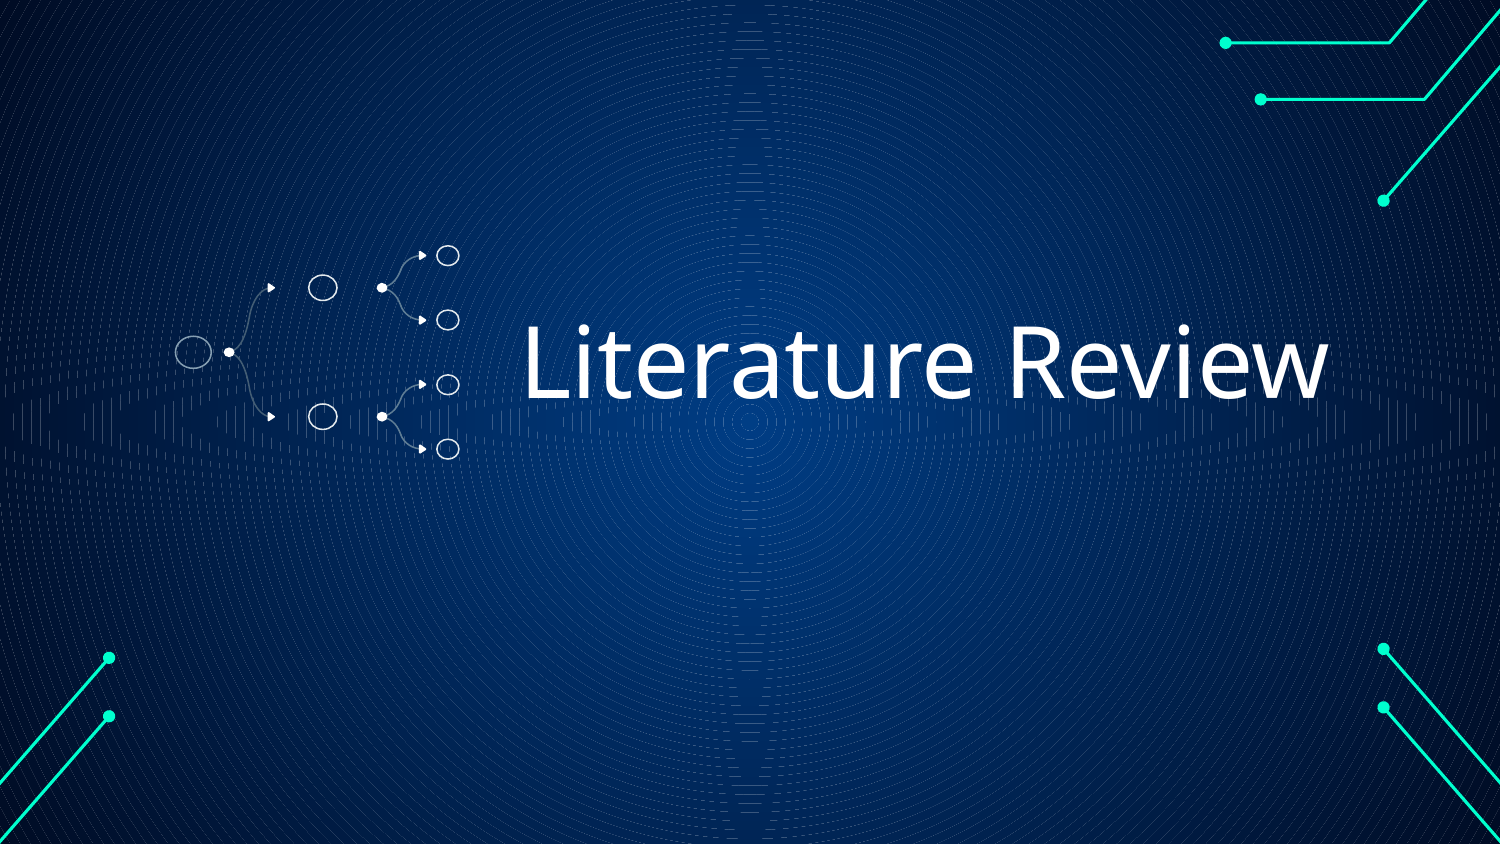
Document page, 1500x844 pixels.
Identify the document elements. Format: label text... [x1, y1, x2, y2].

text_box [175, 245, 460, 460]
title Literature Review [504, 283, 1429, 422]
